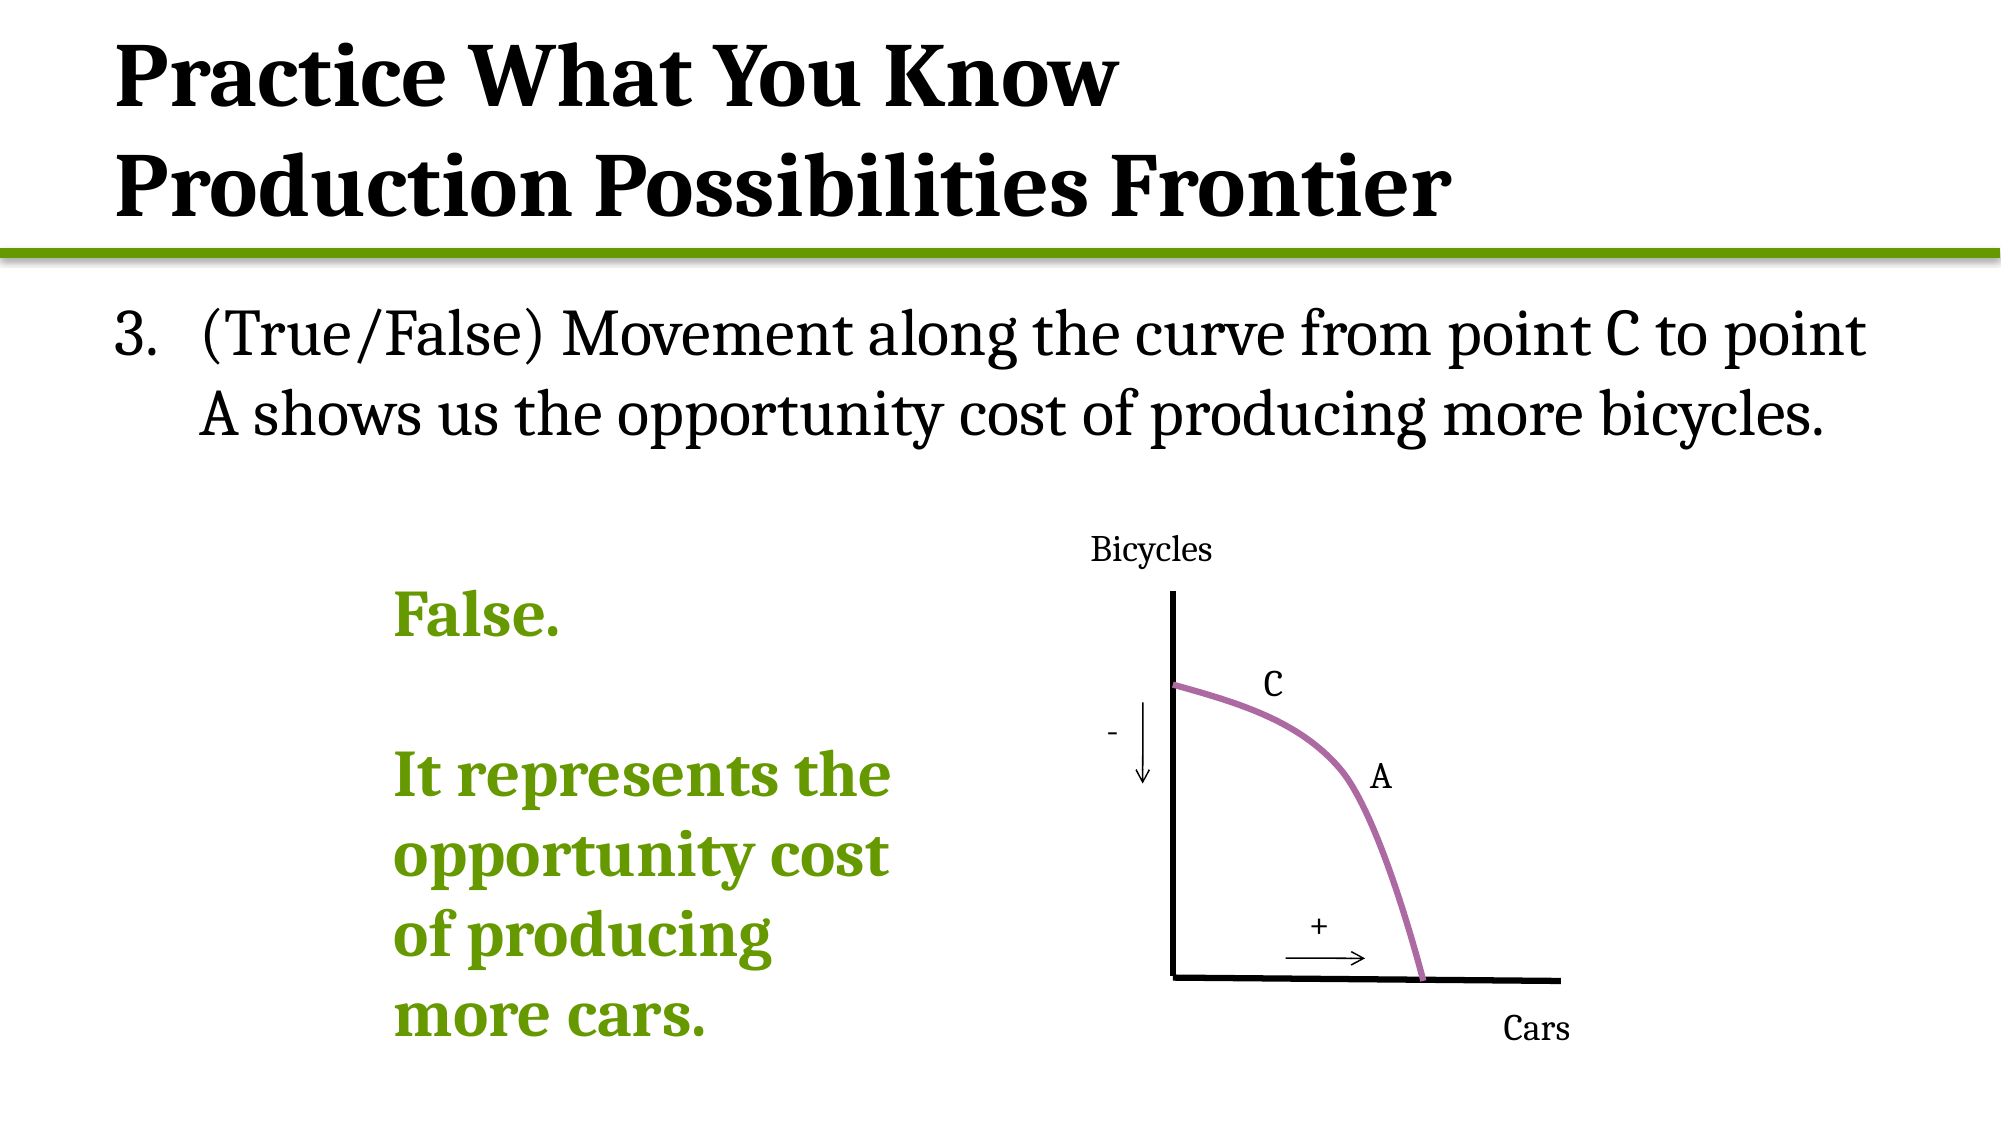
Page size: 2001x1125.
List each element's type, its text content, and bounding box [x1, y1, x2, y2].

text_box A [1354, 743, 1431, 803]
text_box - [1091, 699, 1140, 759]
text_box Bicycles [1075, 516, 1286, 577]
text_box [1172, 977, 1562, 982]
list (True/False) Movement along the curve from point C to point A shows us the opportunity cost of producing more bicycles. [99, 281, 1900, 1085]
text_box Cars [1488, 995, 1613, 1056]
title Practice What You Know Production Possibilities Frontier [99, 0, 1900, 251]
text_box C [1249, 651, 1325, 712]
text_box [1172, 683, 1351, 782]
text_box [1262, 791, 1423, 975]
text_box + [1294, 892, 1357, 953]
text_box False. It represents the opportunity cost of producing more cars. [379, 562, 938, 1057]
